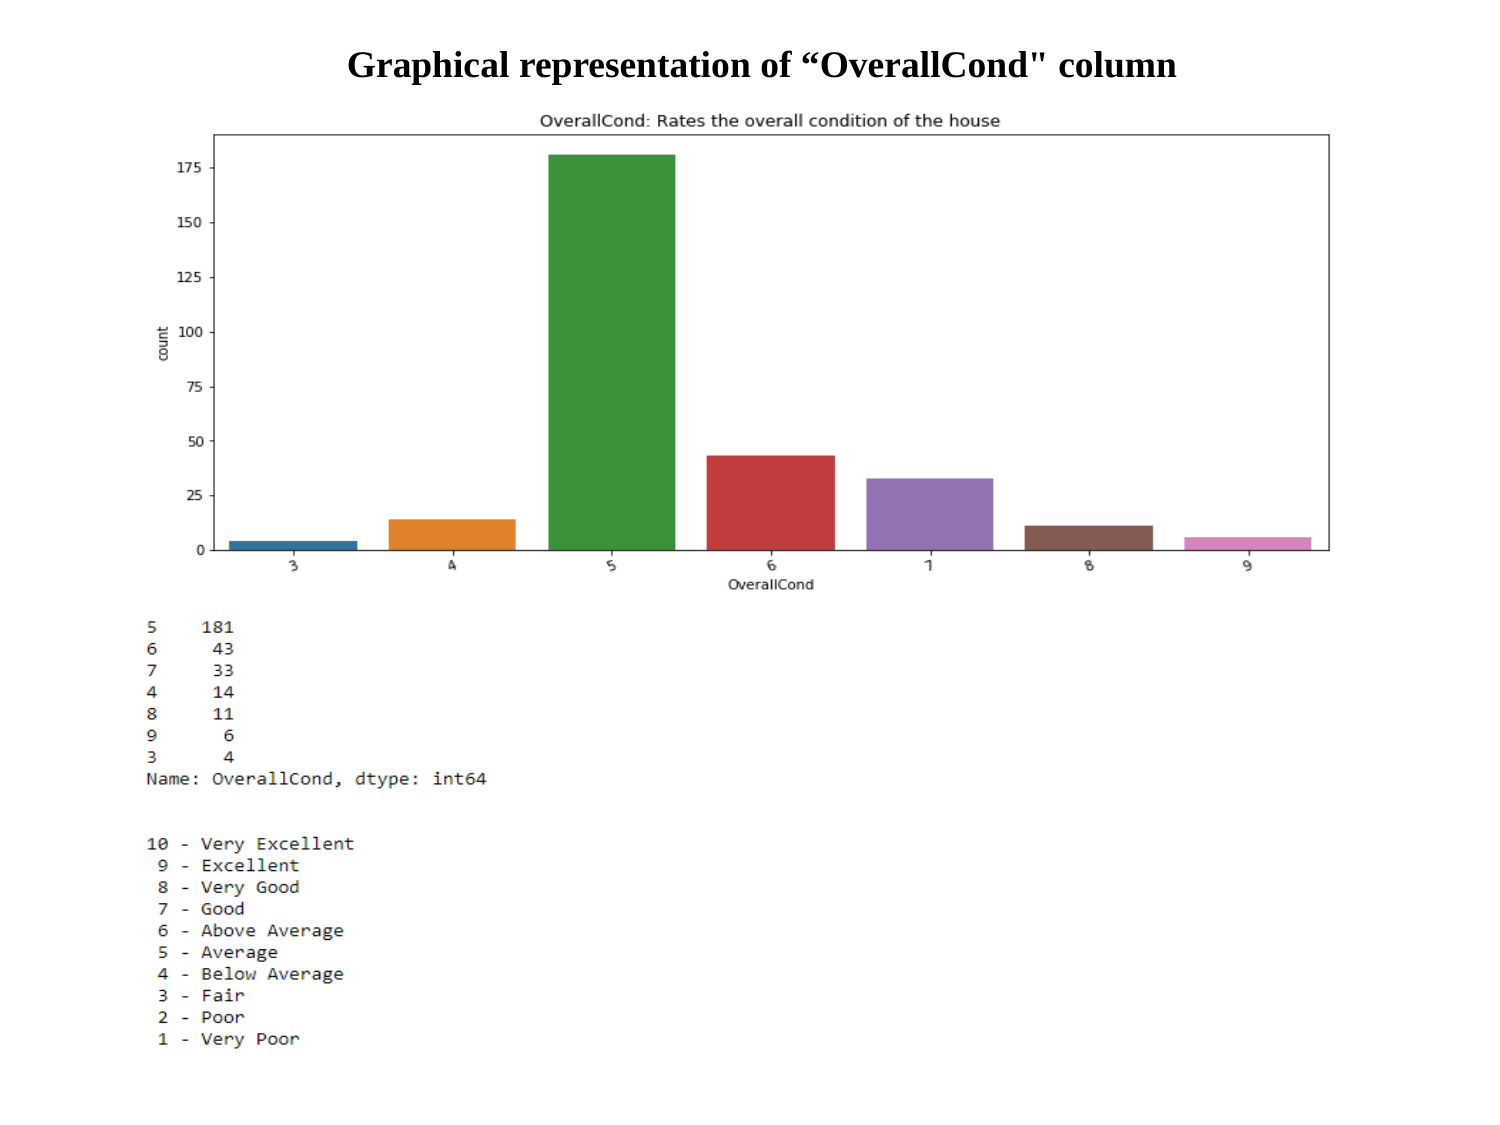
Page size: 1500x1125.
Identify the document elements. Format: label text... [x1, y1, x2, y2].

text_box Graphical representation of “OverallCond" column [332, 33, 1193, 93]
picture [128, 105, 1360, 1055]
